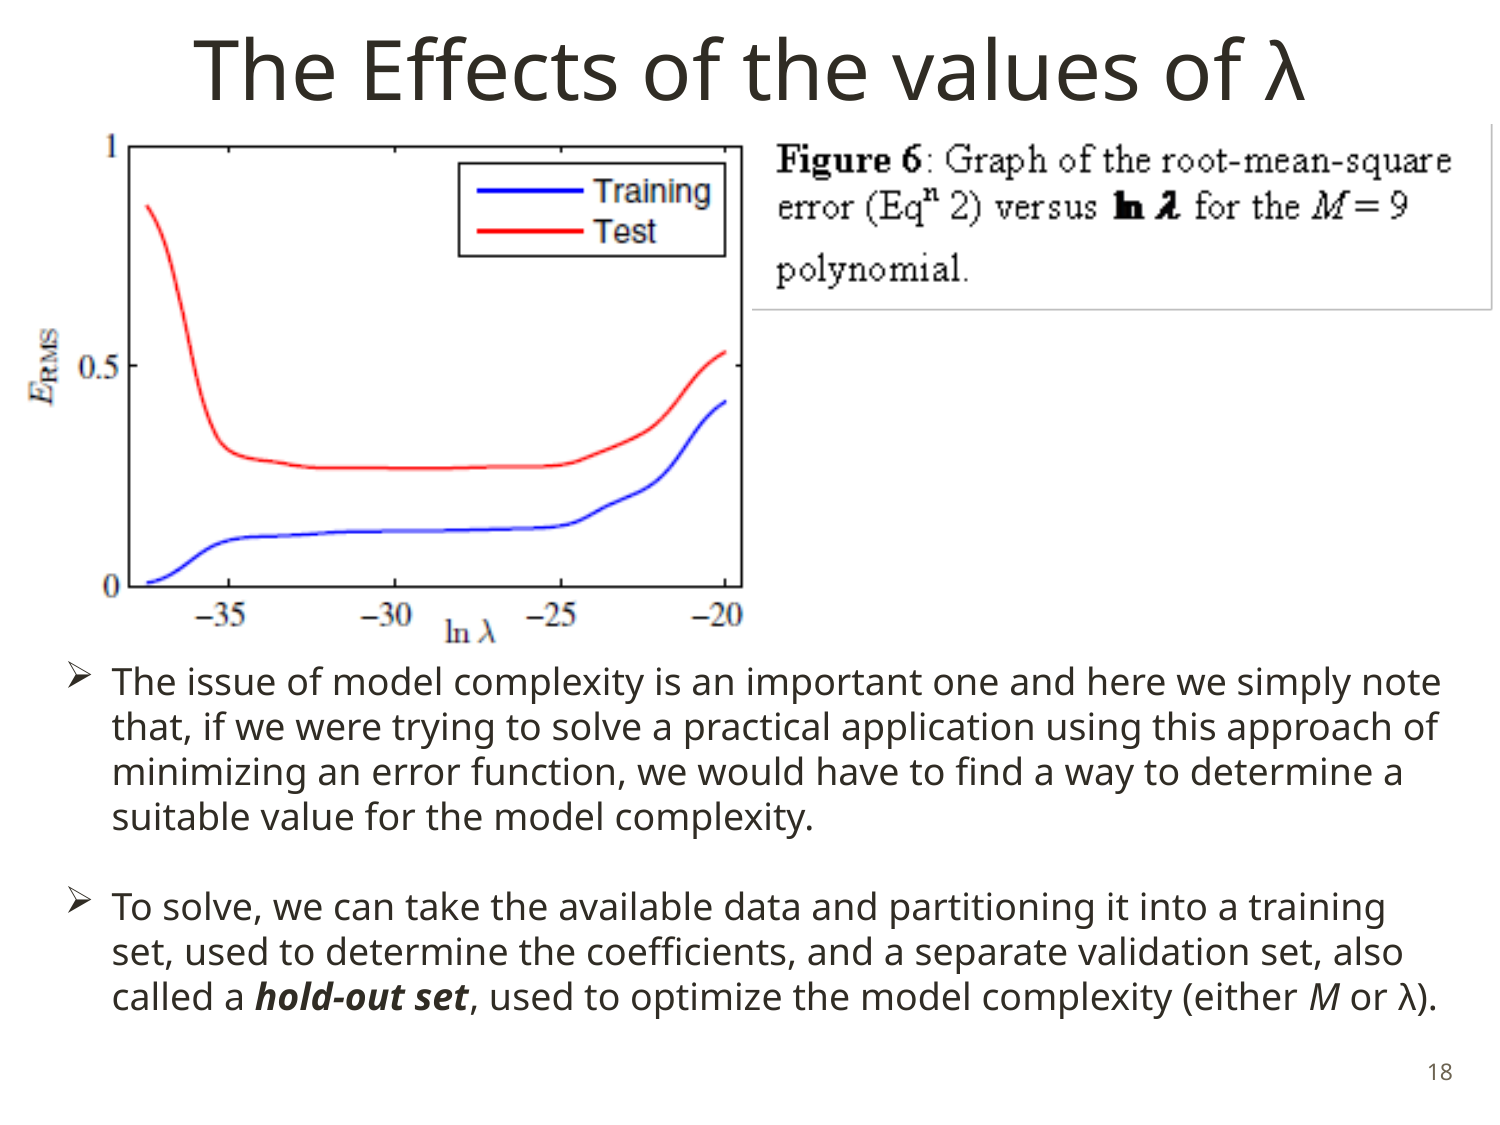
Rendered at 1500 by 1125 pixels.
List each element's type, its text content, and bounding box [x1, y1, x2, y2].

picture [755, 123, 1497, 315]
text_box The issue of model complexity is an important one and here we simply note that, if we were trying to solve a practical application using this approach of minimizing an error function, we would have to find a way to determine a suitable value for the model complexity. To solve, we can take the available data and partitioning it into a training set, used to determine the coefficients, and a separate validation set, also called a hold-out set, used to optimize the model complexity (either M or λ). [49, 650, 1469, 1070]
slide_number 18 [1118, 1070, 1469, 1103]
picture [22, 118, 752, 652]
title The Effects of the values of λ [81, 15, 1419, 121]
